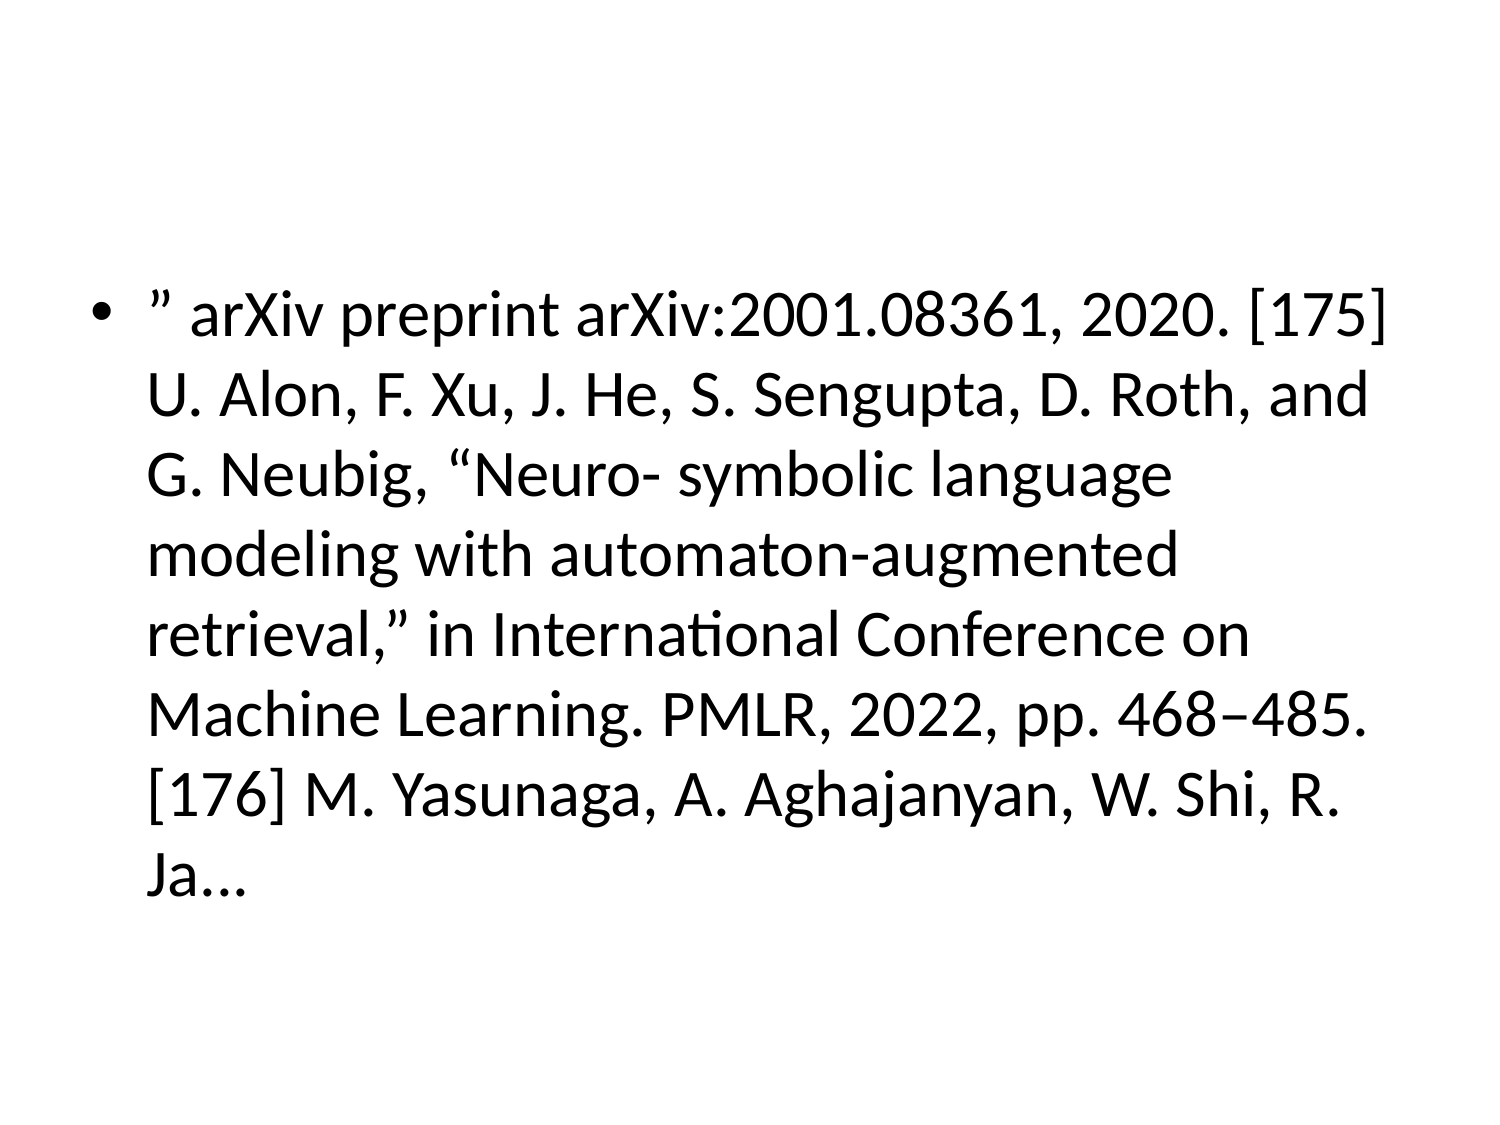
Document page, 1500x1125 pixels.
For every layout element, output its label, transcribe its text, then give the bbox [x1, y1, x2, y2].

list ” arXiv preprint arXiv:2001.08361, 2020. [175] U. Alon, F. Xu, J. He, S. Sengupta, D. Roth, and G. Neubig, “Neuro- symbolic language modeling with automaton-augmented retrieval,” in International Conference on Machine Learning. PMLR, 2022, pp. 468–485. [176] M. Yasunaga, A. Aghajanyan, W. Shi, R. Ja... [75, 262, 1425, 1005]
